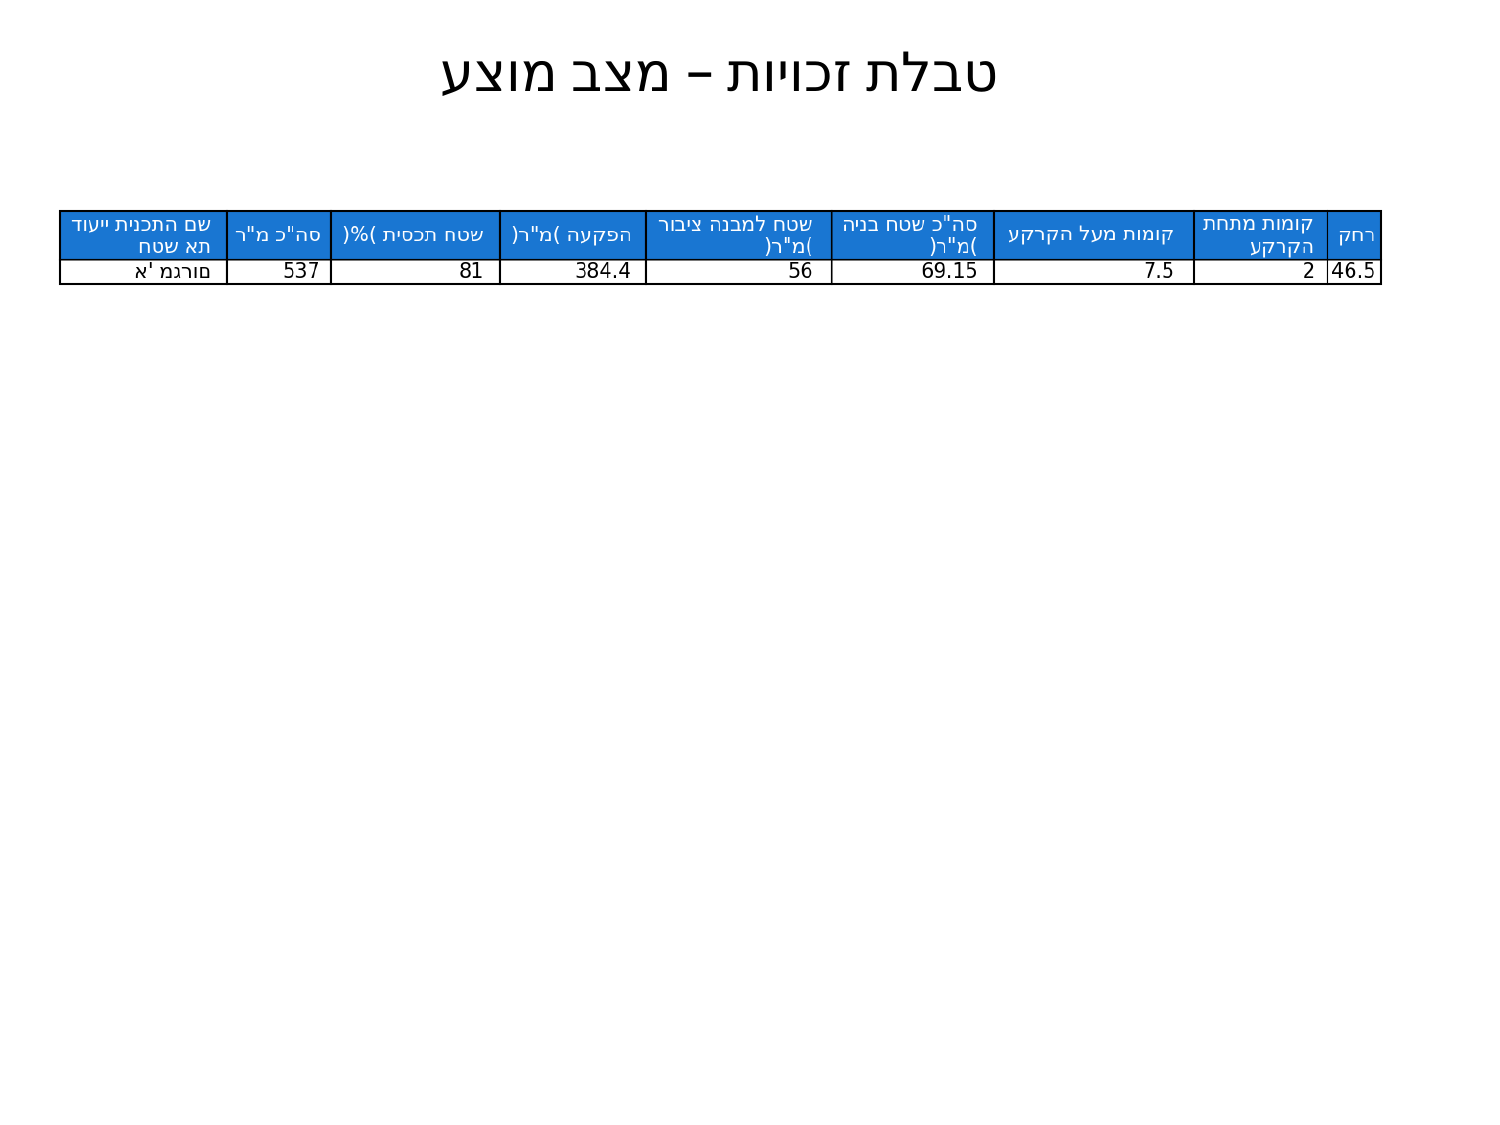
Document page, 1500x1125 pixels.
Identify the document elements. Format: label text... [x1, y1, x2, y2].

picture [44, 149, 1396, 345]
text_box טבלת זכויות – מצב מוצע [425, 29, 1015, 110]
